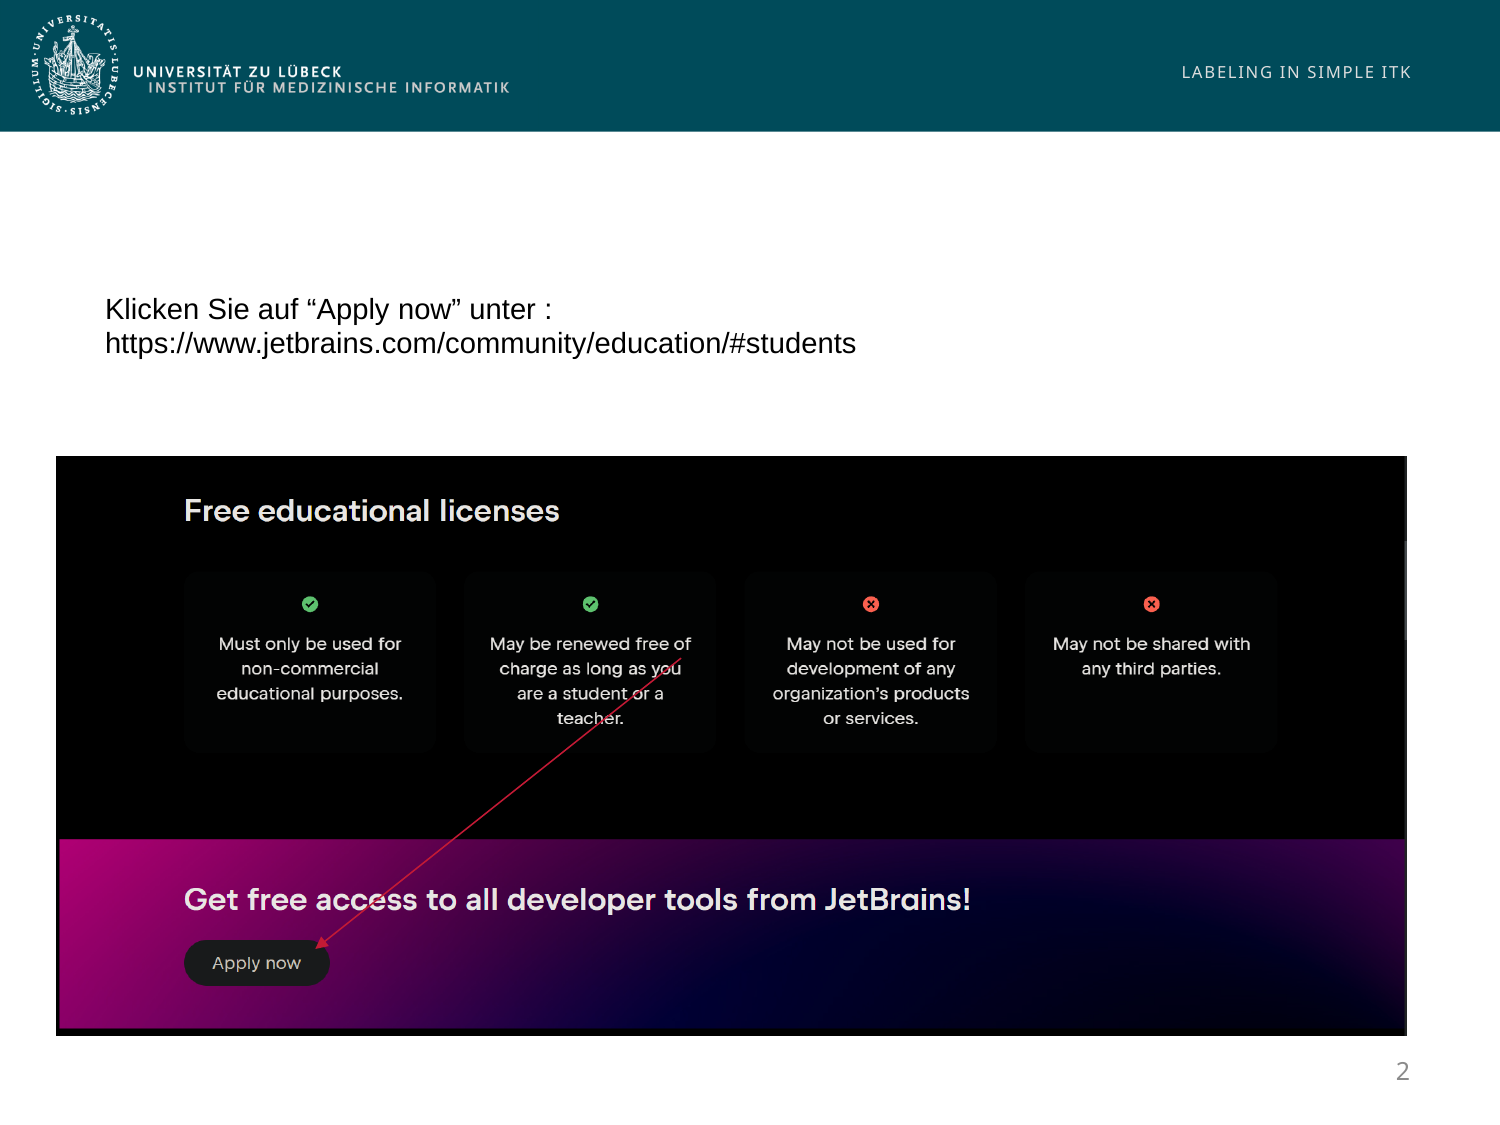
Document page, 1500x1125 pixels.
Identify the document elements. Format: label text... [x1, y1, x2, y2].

picture [0, 0, 539, 130]
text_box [314, 657, 682, 950]
text_box Klicken Sie auf “Apply now” unter : https://www.jetbrains.com/community/education/#students [90, 282, 1332, 368]
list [56, 455, 1408, 1036]
